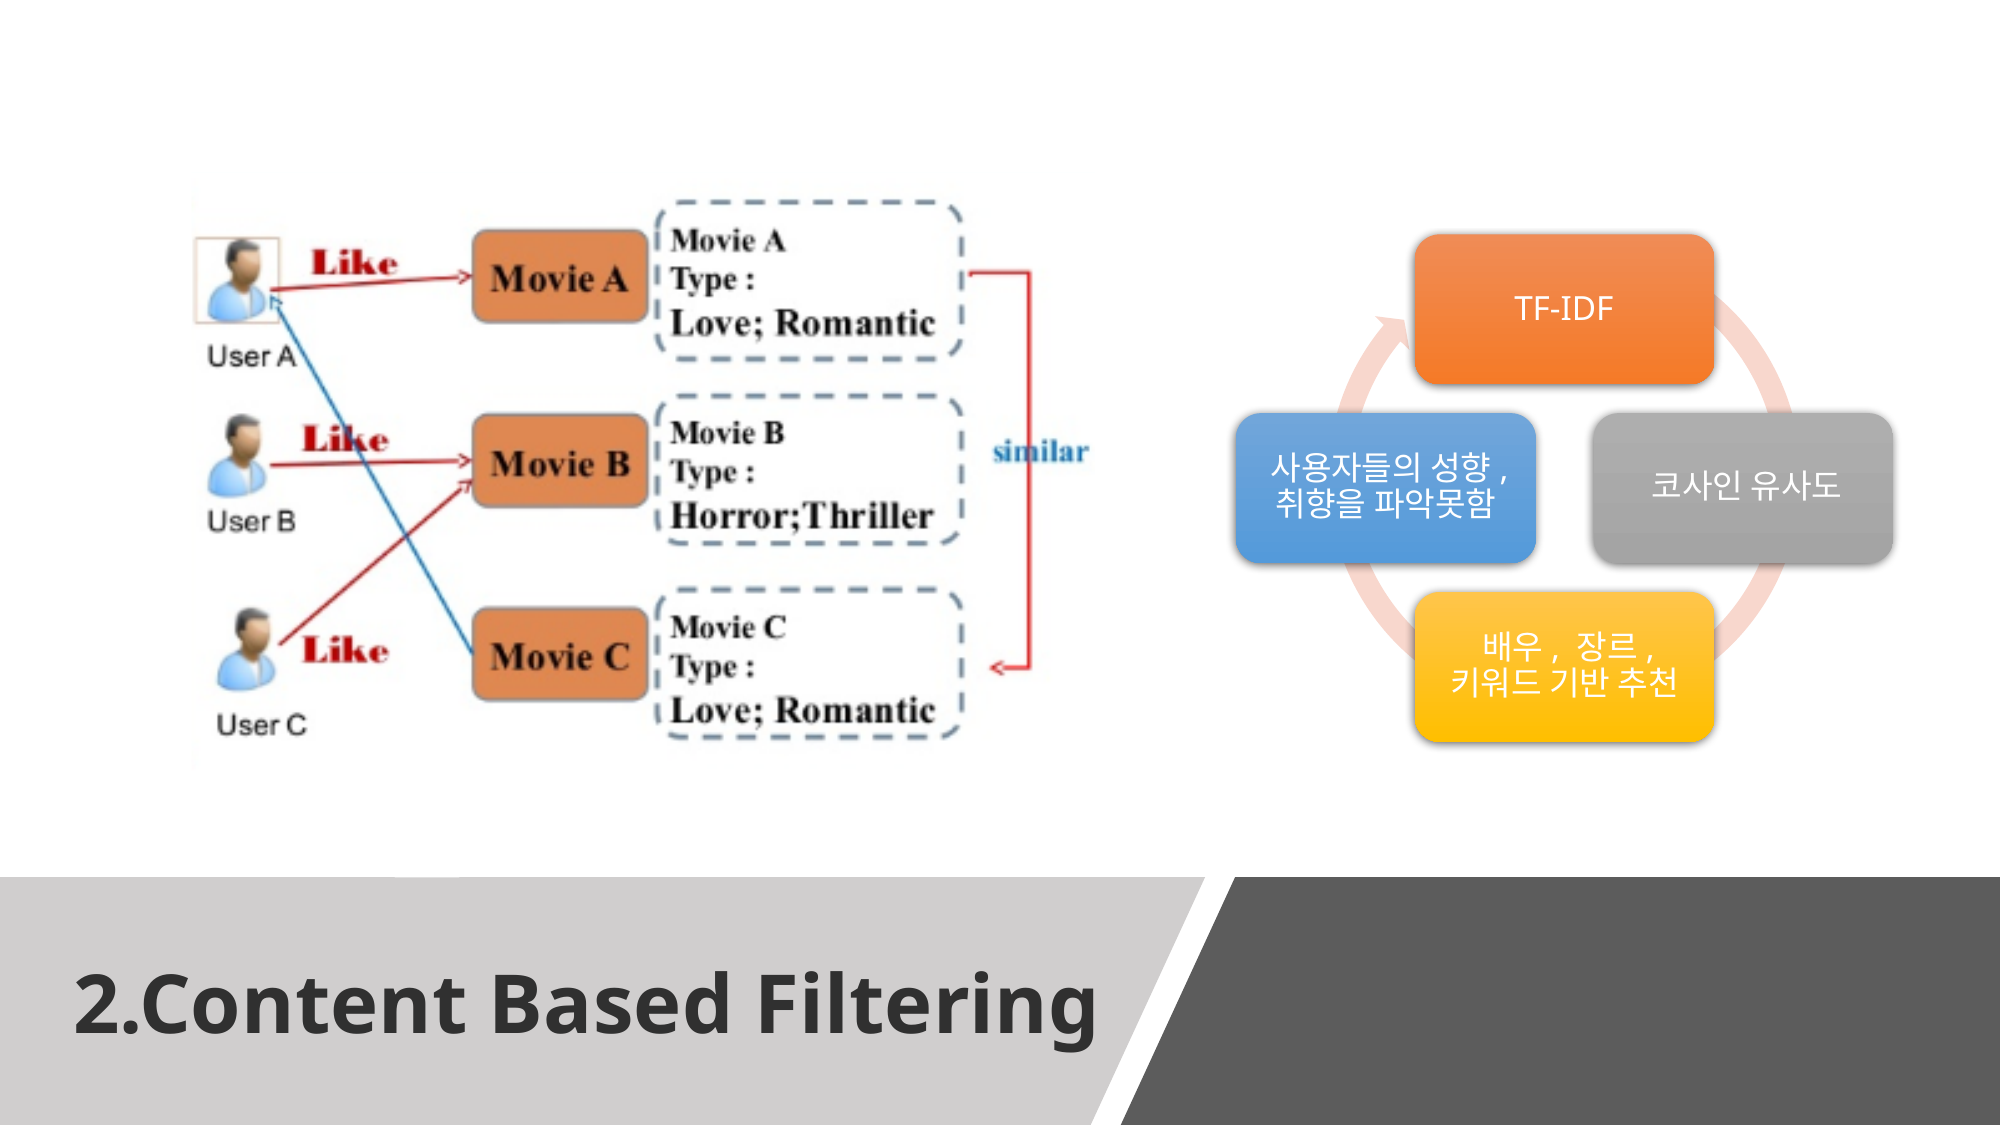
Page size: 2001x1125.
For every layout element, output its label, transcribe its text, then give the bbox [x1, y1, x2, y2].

title 2.Content Based Filtering [55, 896, 1121, 1106]
picture [191, 172, 1095, 813]
text_box [0, 875, 1207, 1125]
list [1235, 158, 1894, 818]
text_box [1119, 875, 2000, 1125]
